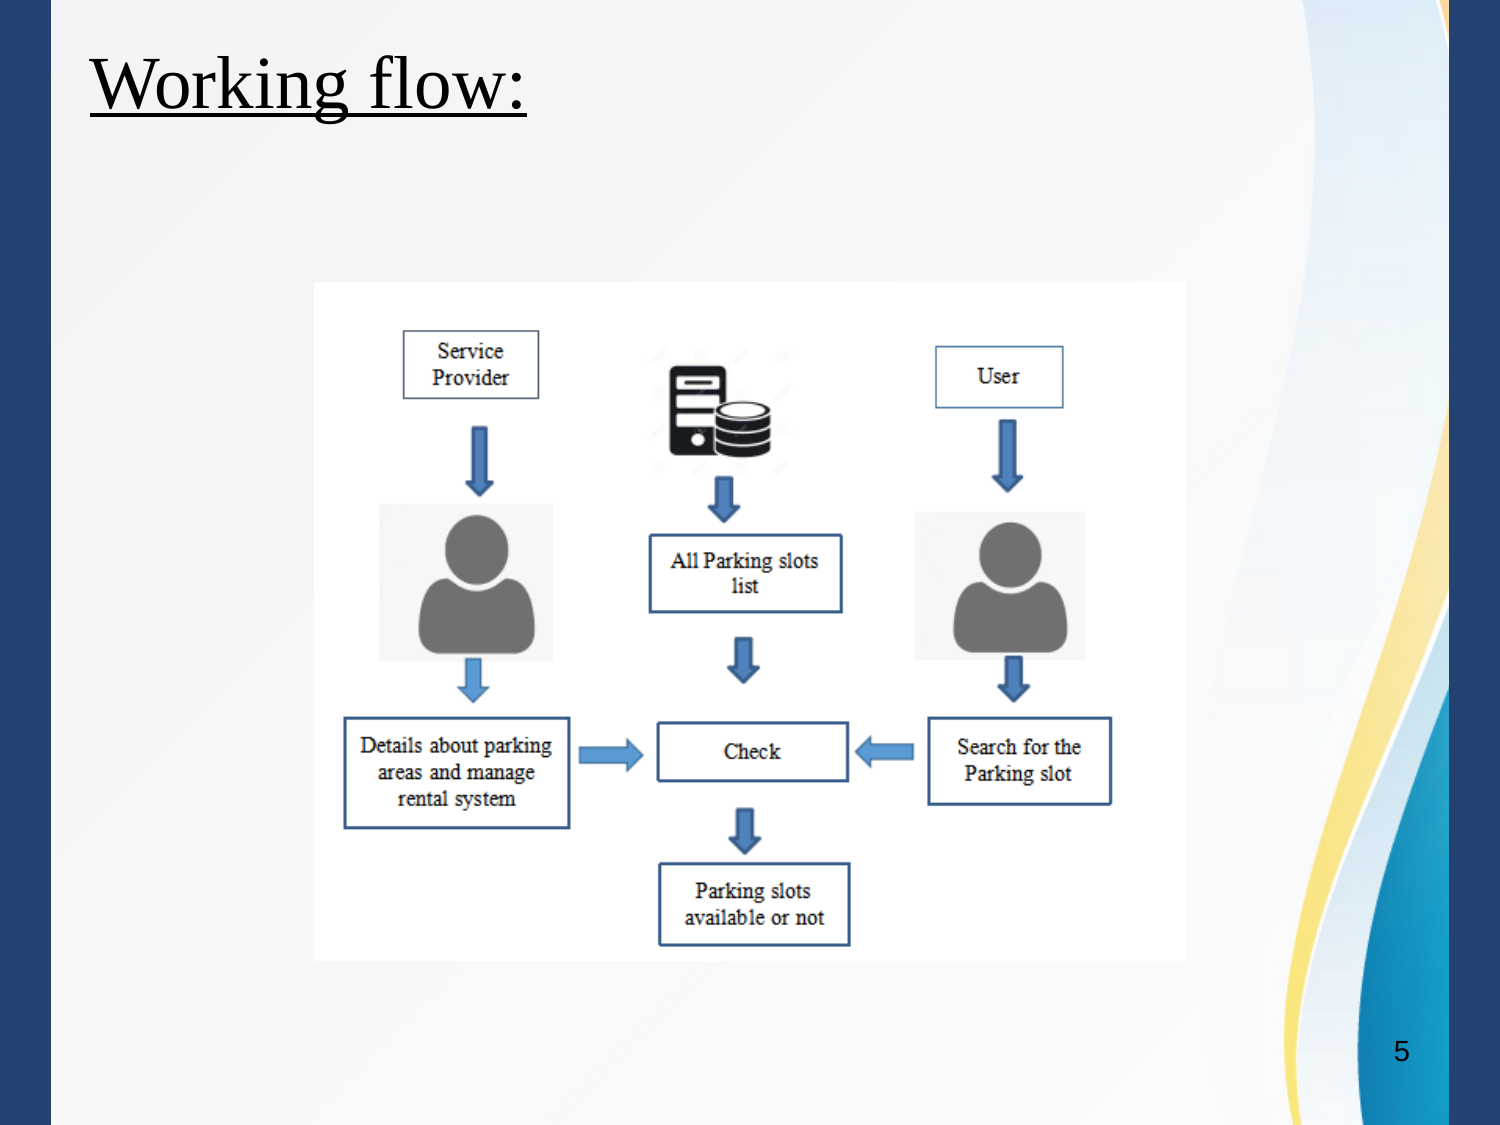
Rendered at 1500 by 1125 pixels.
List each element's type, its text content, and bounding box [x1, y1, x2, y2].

title Working flow: [74, 0, 1426, 158]
slide_number 5 [1074, 1024, 1425, 1103]
picture [51, 0, 1449, 1125]
text_box [0, 0, 51, 1125]
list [314, 282, 1186, 961]
text_box [1449, 0, 1500, 1125]
